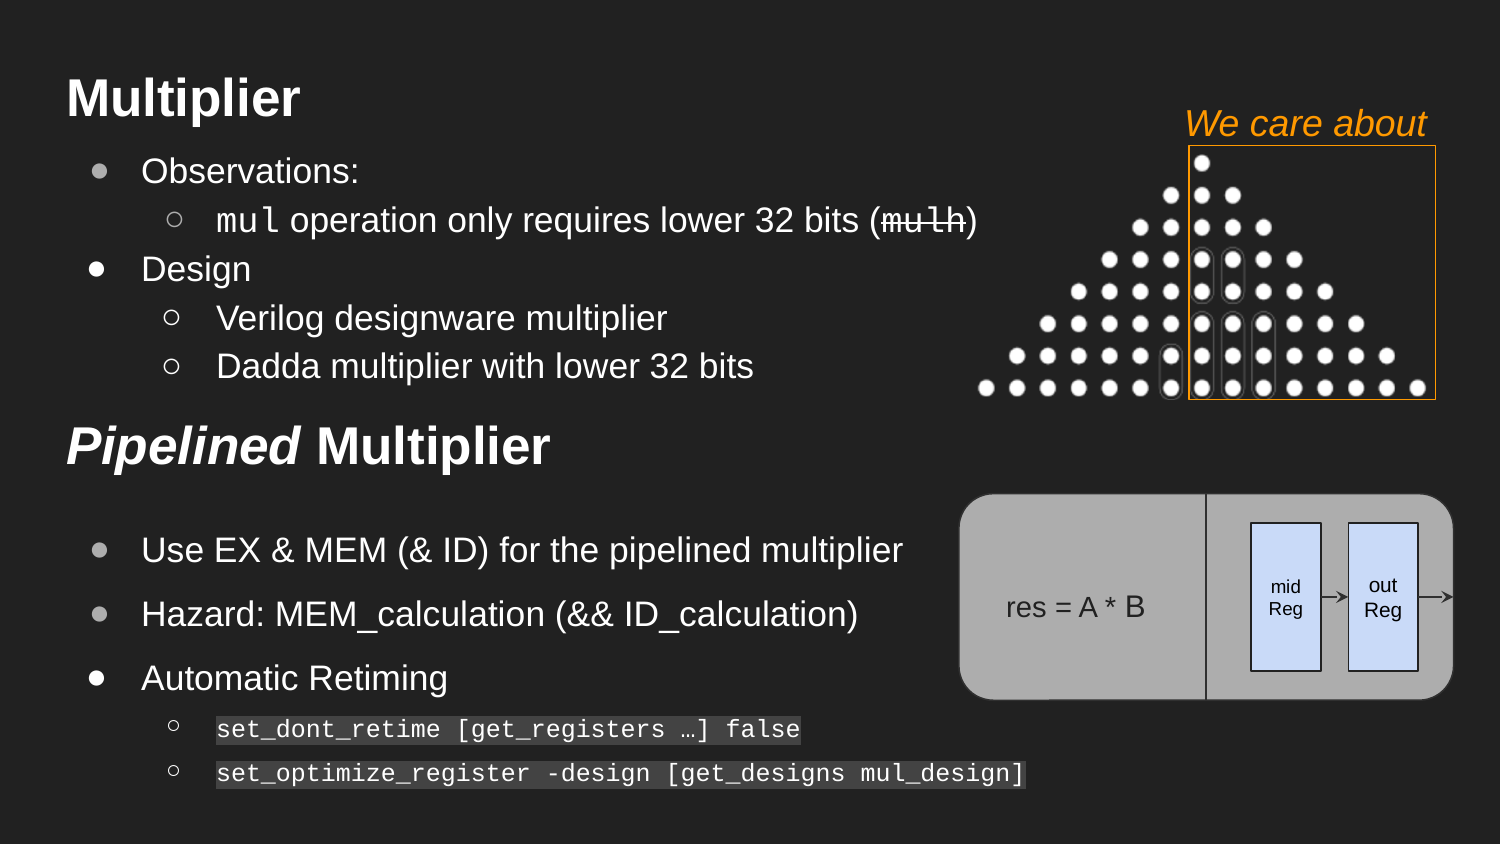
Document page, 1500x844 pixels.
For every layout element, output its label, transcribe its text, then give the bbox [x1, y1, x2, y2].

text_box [976, 84, 1444, 400]
list Observations: mul operation only requires lower 32 bits (mulh) Design Verilog designware multiplier Dadda multiplier with lower 32 bits [51, 126, 971, 396]
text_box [958, 493, 1454, 701]
text_box Use EX & MEM (& ID) for the pipelined multiplier Hazard: MEM_calculation (&& ID_calculation) Automatic Retiming set_dont_retime [get_registers …] false set_optimize_register -design [get_designs mul_design] [51, 490, 1231, 802]
title Pipelined Multiplier [51, 396, 1449, 491]
title Multiplier [51, 48, 1449, 142]
